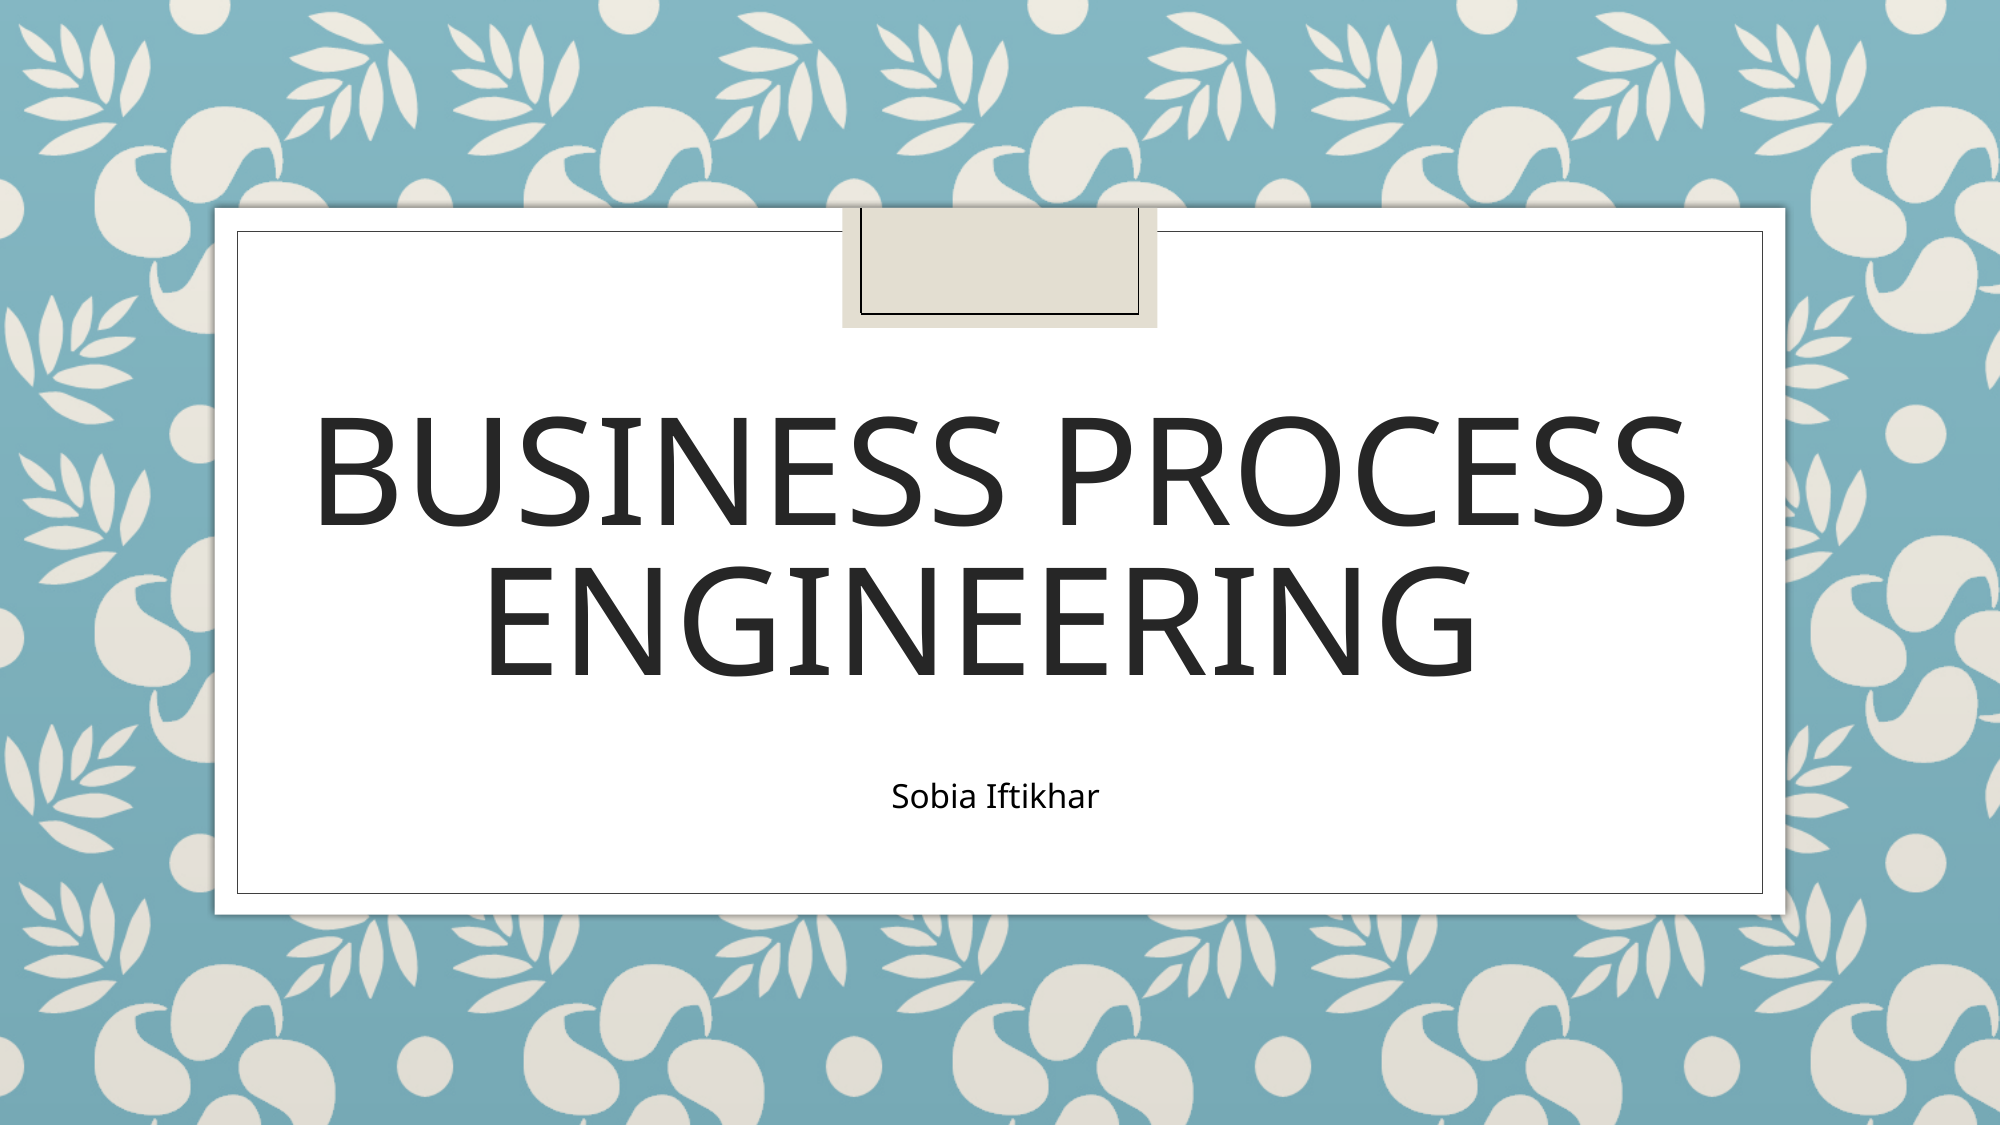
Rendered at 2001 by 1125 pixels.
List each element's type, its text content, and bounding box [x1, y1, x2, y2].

subtitle Sobia Iftikhar [256, 768, 1745, 844]
title BUSINESS PROCESS ENGINEERING [256, 343, 1744, 768]
